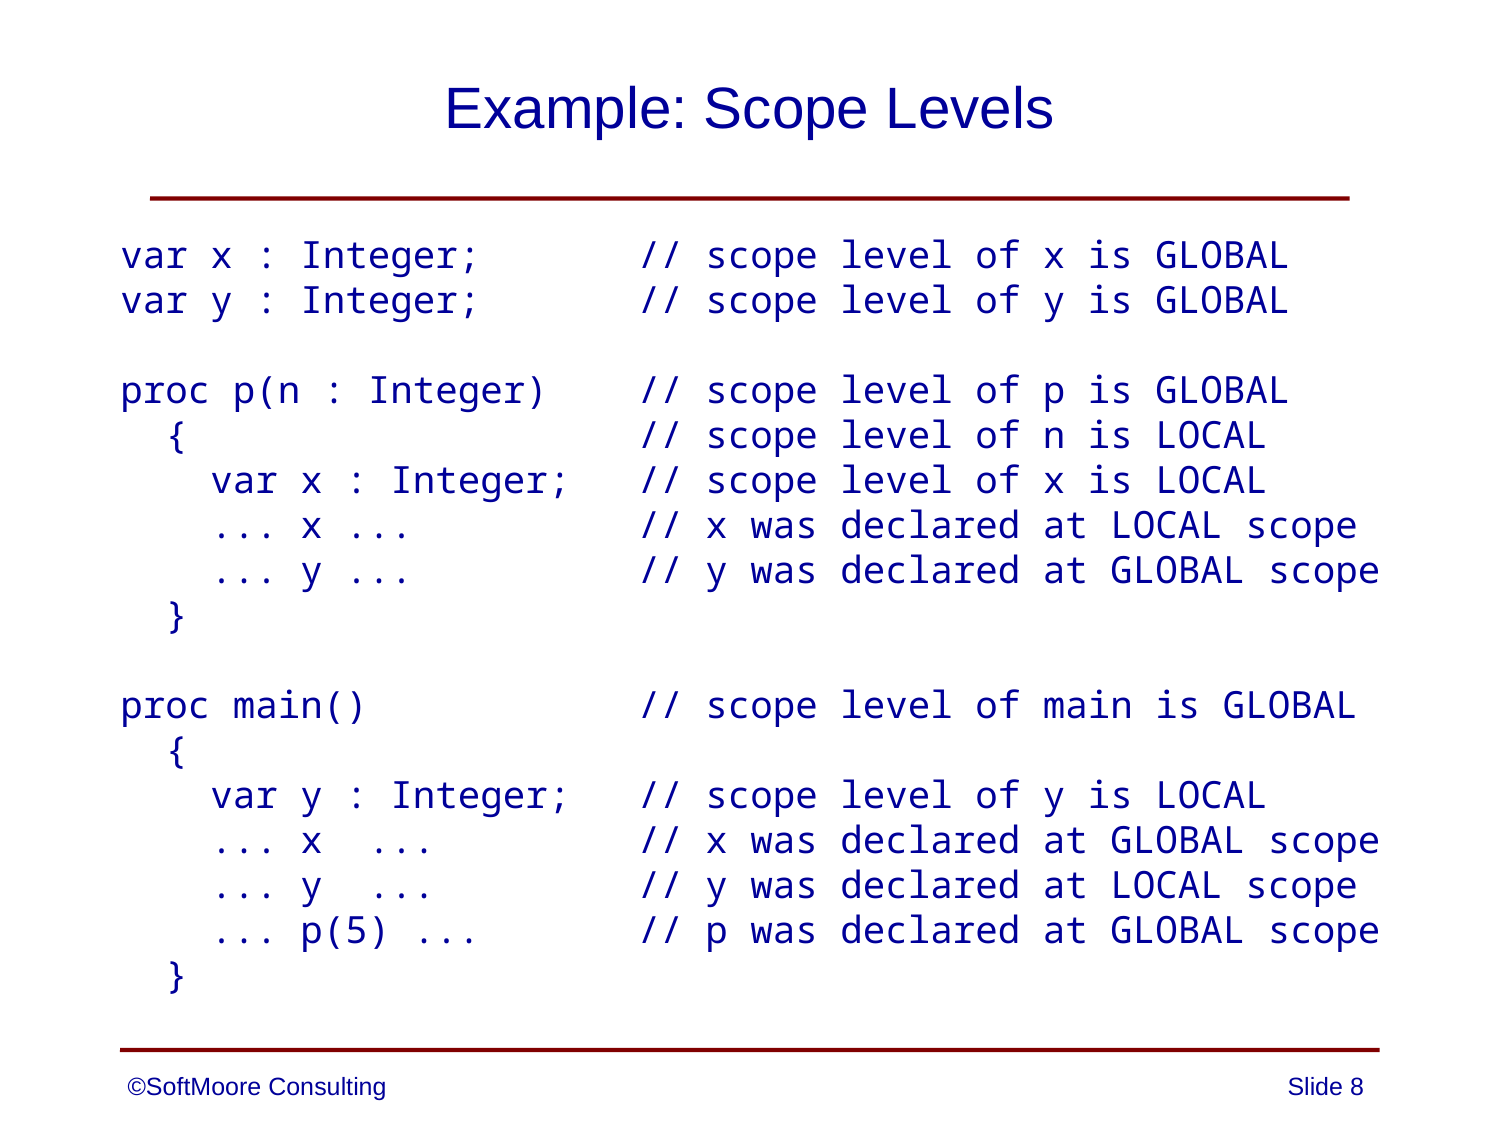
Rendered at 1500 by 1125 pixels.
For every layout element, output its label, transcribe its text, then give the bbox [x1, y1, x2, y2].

title Example: Scope Levels [149, 22, 1350, 188]
footer ©SoftMoore Consulting [111, 1061, 563, 1109]
list var x : Integer; // scope level of x is GLOBAL var y : Integer; // scope level of y is GLOBAL proc p(n : Integer) // scope level of p is GLOBAL { // scope level of n is LOCAL var x : Integer; // scope level of x is LOCAL ... x ... // x was declared at LOCAL scope ... y ... // y was declared at GLOBAL scope } proc main() // scope level of main is GLOBAL { var y : Integer; // scope level of y is LOCAL ... x ... // x was declared at GLOBAL scope ... y ... // y was declared at LOCAL scope ... p(5) ... // p was declared at GLOBAL scope } [74, 223, 1426, 1034]
slide_number Slide 8 [1078, 1061, 1380, 1109]
